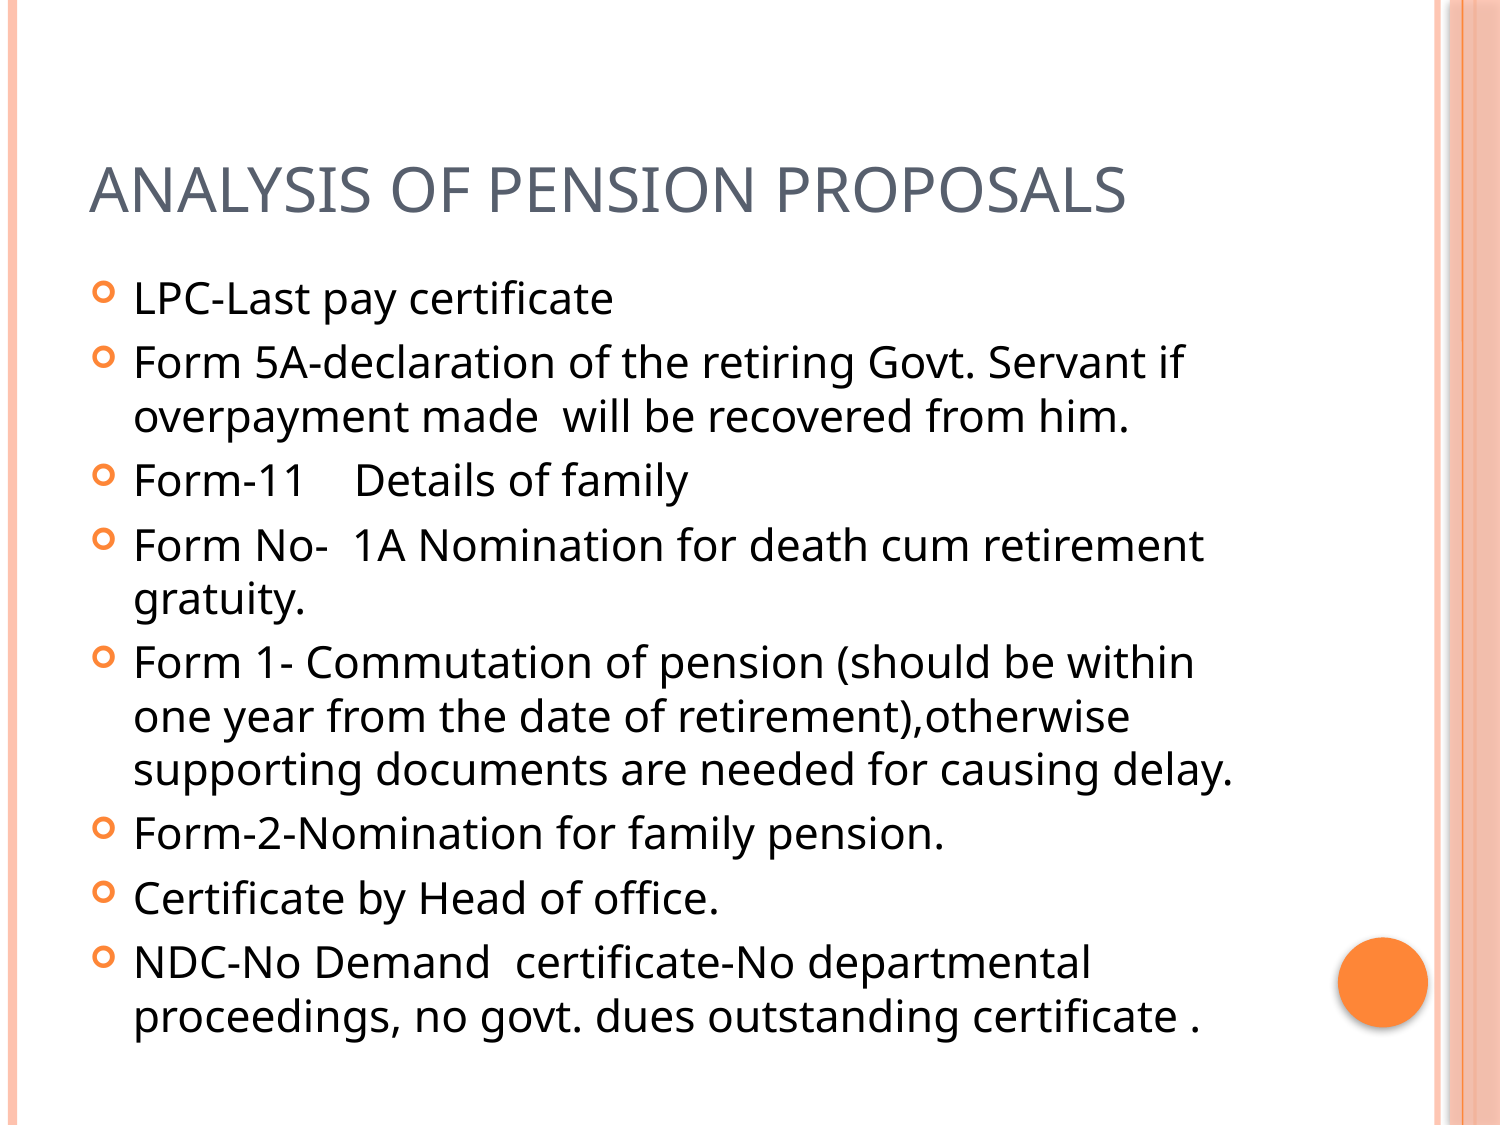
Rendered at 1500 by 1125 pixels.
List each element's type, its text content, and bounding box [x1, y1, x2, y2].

list LPC-Last pay certificate Form 5A-declaration of the retiring Govt. Servant if overpayment made will be recovered from him. Form-11 Details of family Form No- 1A Nomination for death cum retirement gratuity. Form 1- Commutation of pension (should be within one year from the date of retirement),otherwise supporting documents are needed for causing delay. Form-2-Nomination for family pension. Certificate by Head of office. NDC-No Demand certificate-No departmental proceedings, no govt. dues outstanding certificate . [75, 262, 1300, 1062]
title Analysis of pension proposals [75, 45, 1300, 233]
